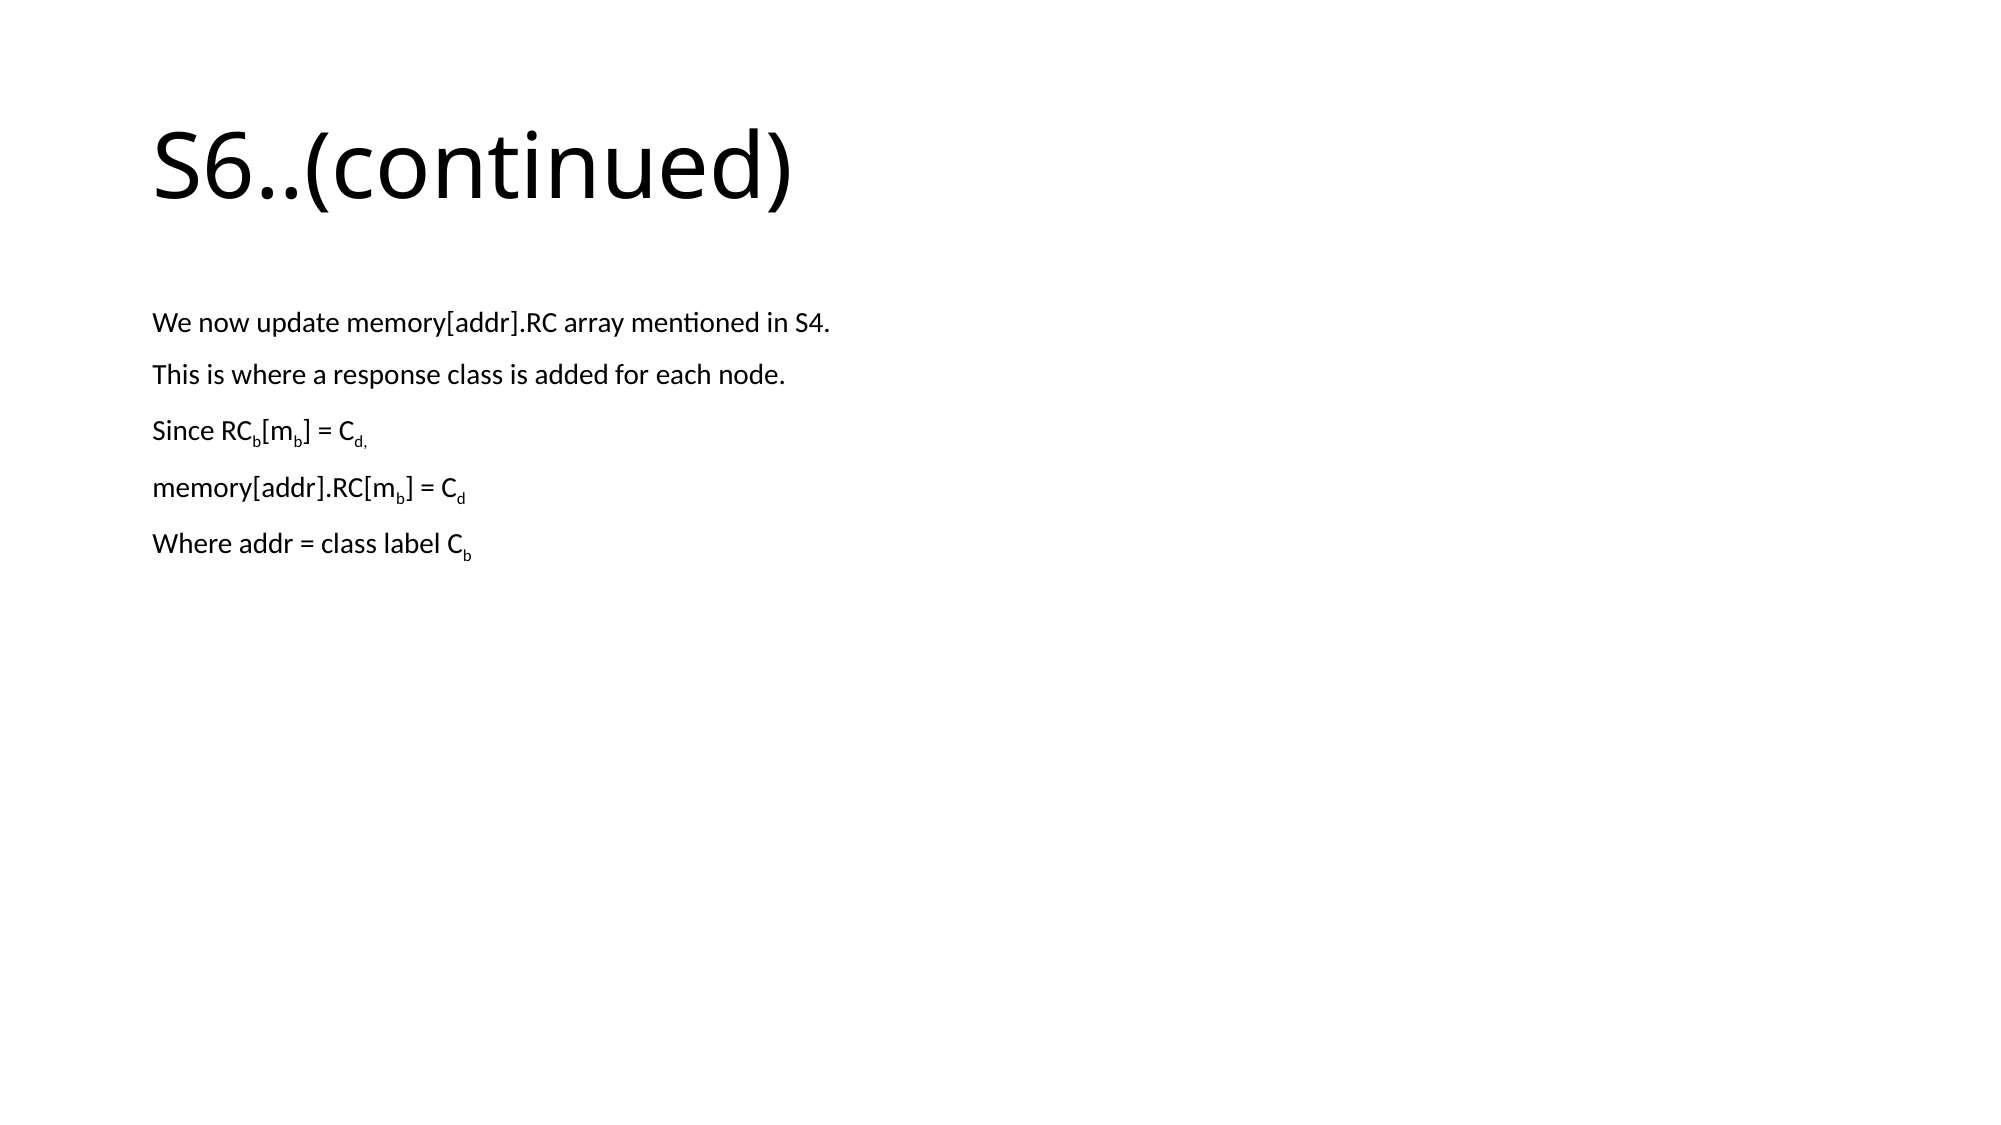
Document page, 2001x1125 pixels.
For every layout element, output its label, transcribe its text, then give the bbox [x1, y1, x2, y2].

title S6..(continued) [137, 59, 1863, 278]
list We now update memory[addr].RC array mentioned in S4. This is where a response class is added for each node. Since RCb[mb] = Cd, memory[addr].RC[mb] = Cd Where addr = class label Cb [137, 299, 1863, 1014]
